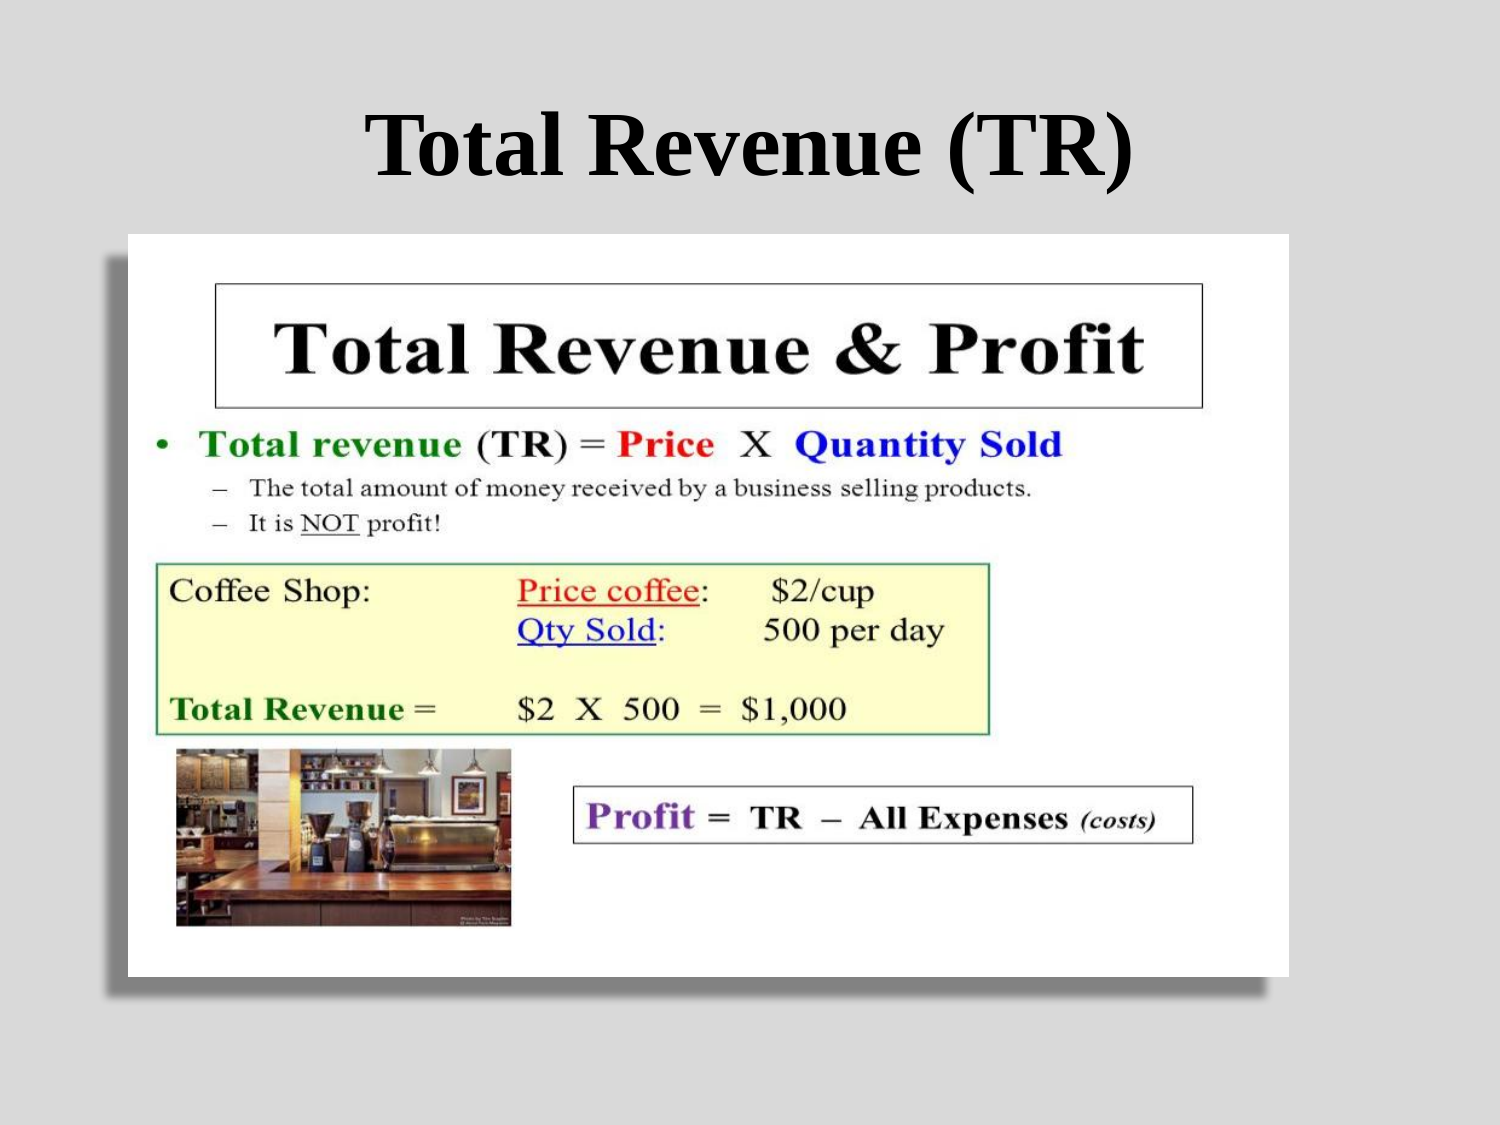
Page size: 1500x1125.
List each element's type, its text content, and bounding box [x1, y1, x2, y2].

title Total Revenue (TR) [75, 45, 1425, 233]
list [128, 234, 1290, 977]
